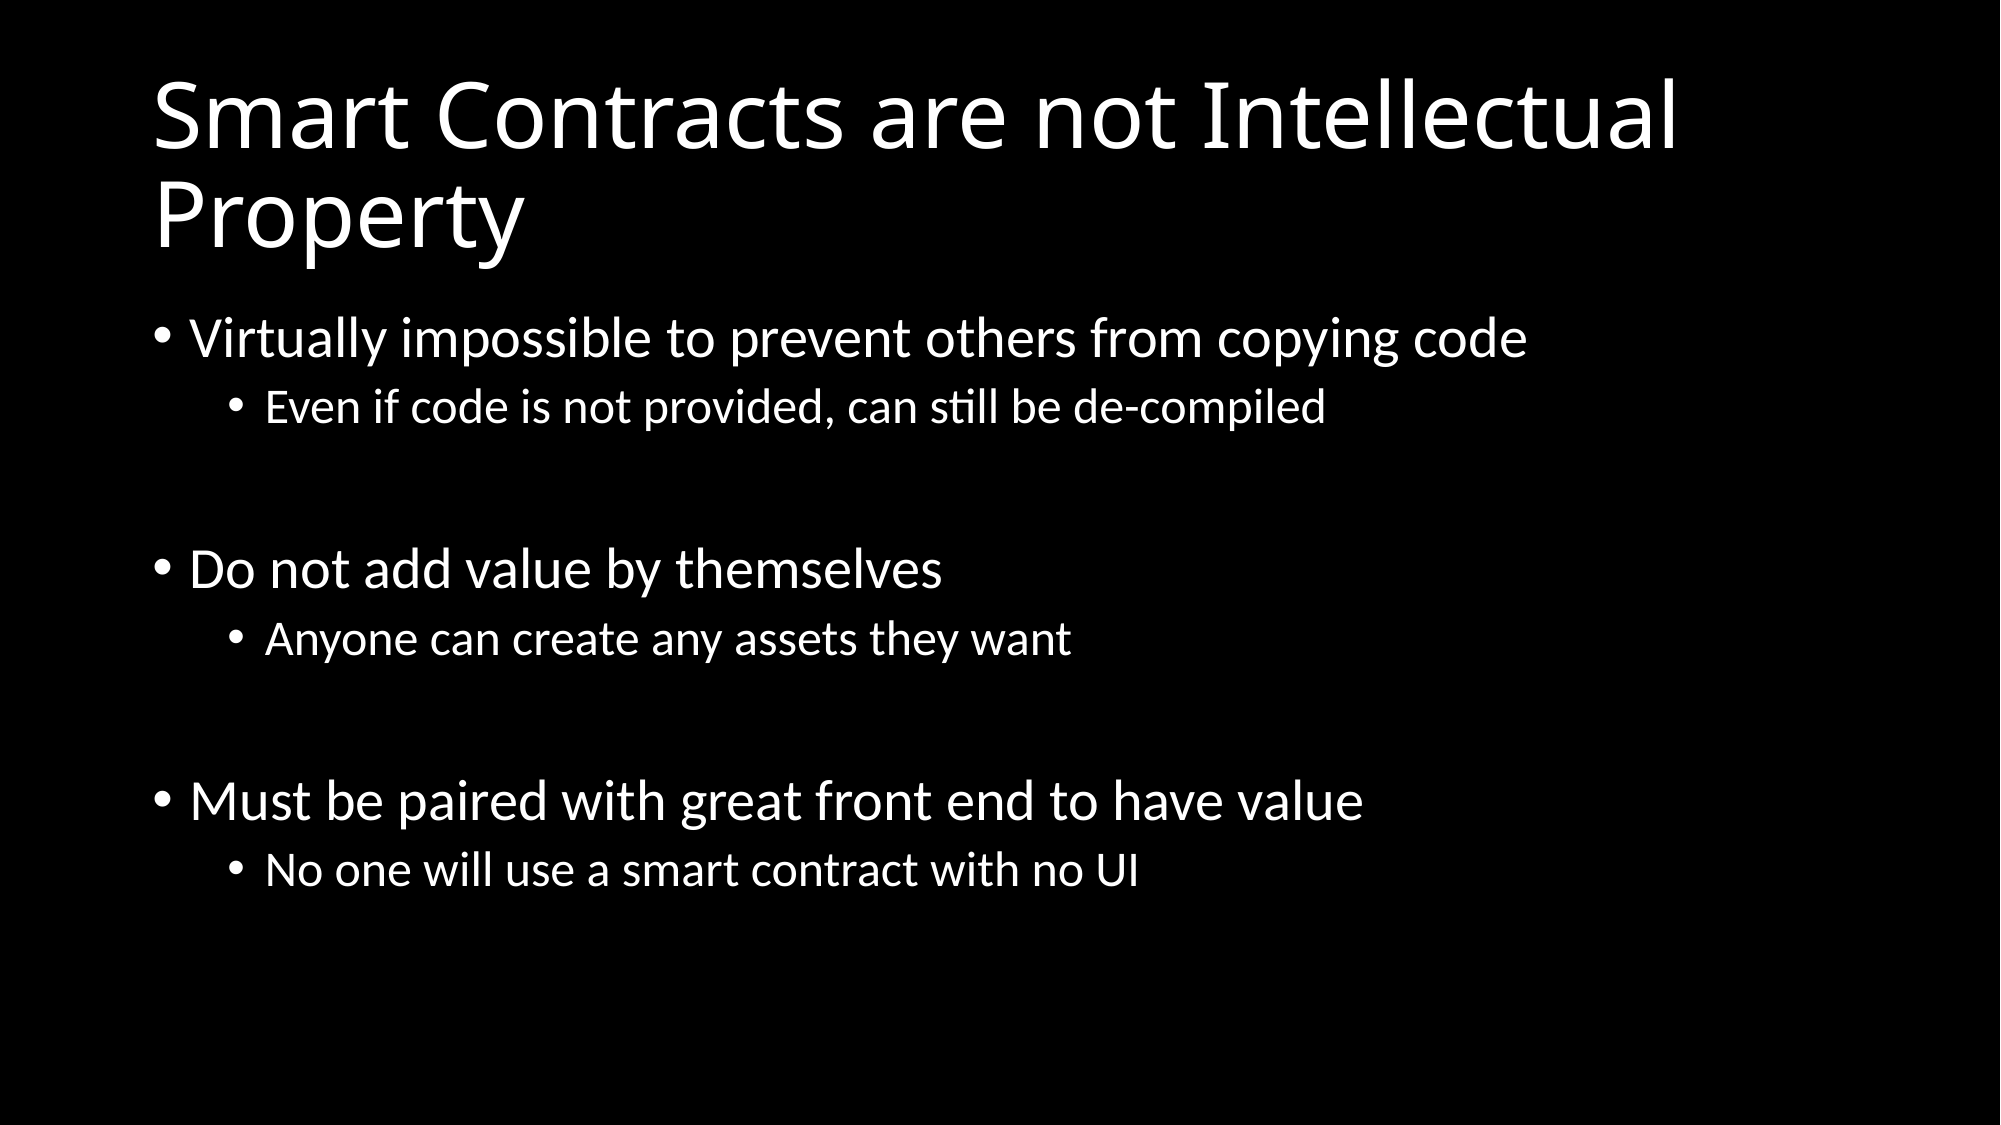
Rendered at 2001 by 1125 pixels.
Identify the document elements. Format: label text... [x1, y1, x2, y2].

title Smart Contracts are not Intellectual Property [137, 59, 1863, 278]
list Virtually impossible to prevent others from copying code Even if code is not provided, can still be de-compiled Do not add value by themselves Anyone can create any assets they want Must be paired with great front end to have value No one will use a smart contract with no UI [137, 299, 1863, 1014]
